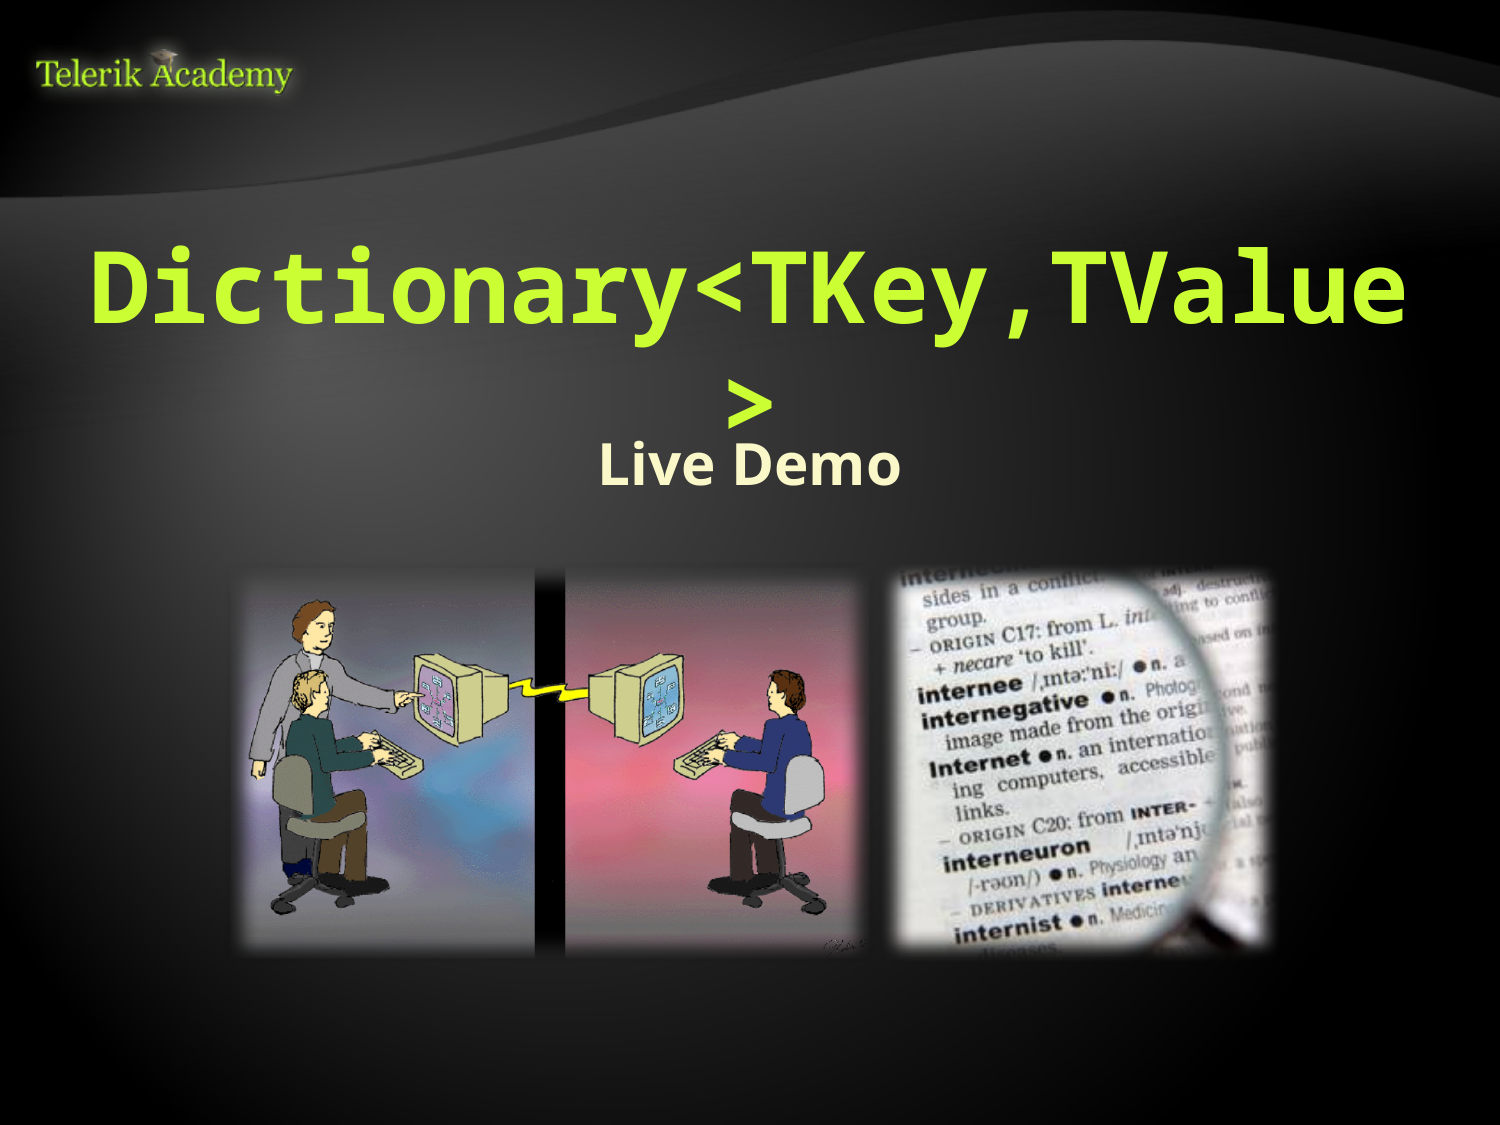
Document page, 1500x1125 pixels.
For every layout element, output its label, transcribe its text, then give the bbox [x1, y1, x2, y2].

subtitle Live Demo [75, 415, 1425, 509]
title Dictionary<TKey,TValue> [75, 287, 1425, 400]
picture [0, 0, 1500, 1125]
